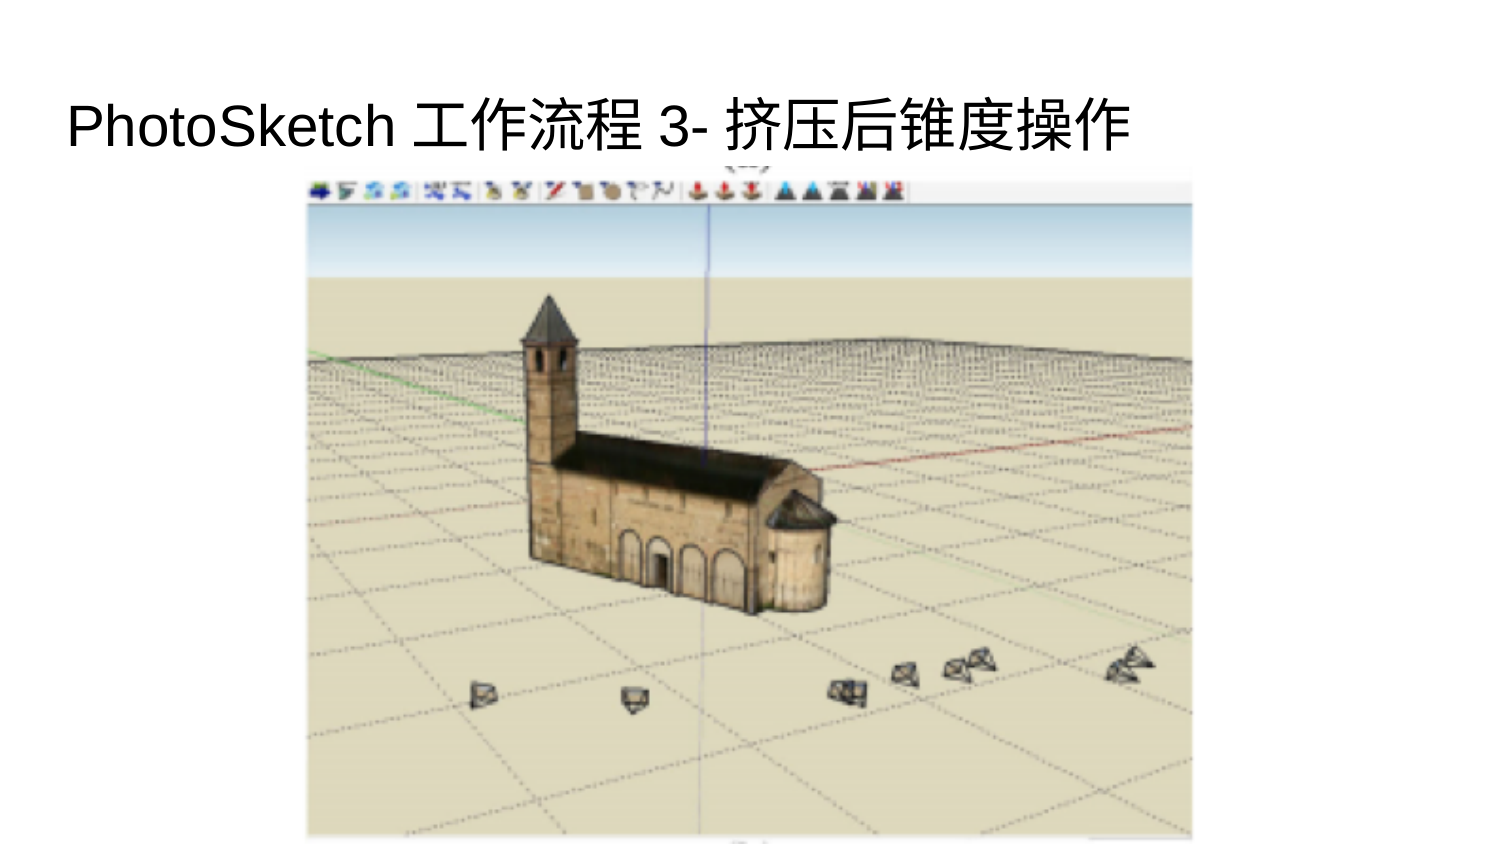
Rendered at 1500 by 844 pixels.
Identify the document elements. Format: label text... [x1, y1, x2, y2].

title PhotoSketch工作流程3-挤压后锥度操作 [51, 72, 1449, 167]
picture [297, 166, 1202, 844]
